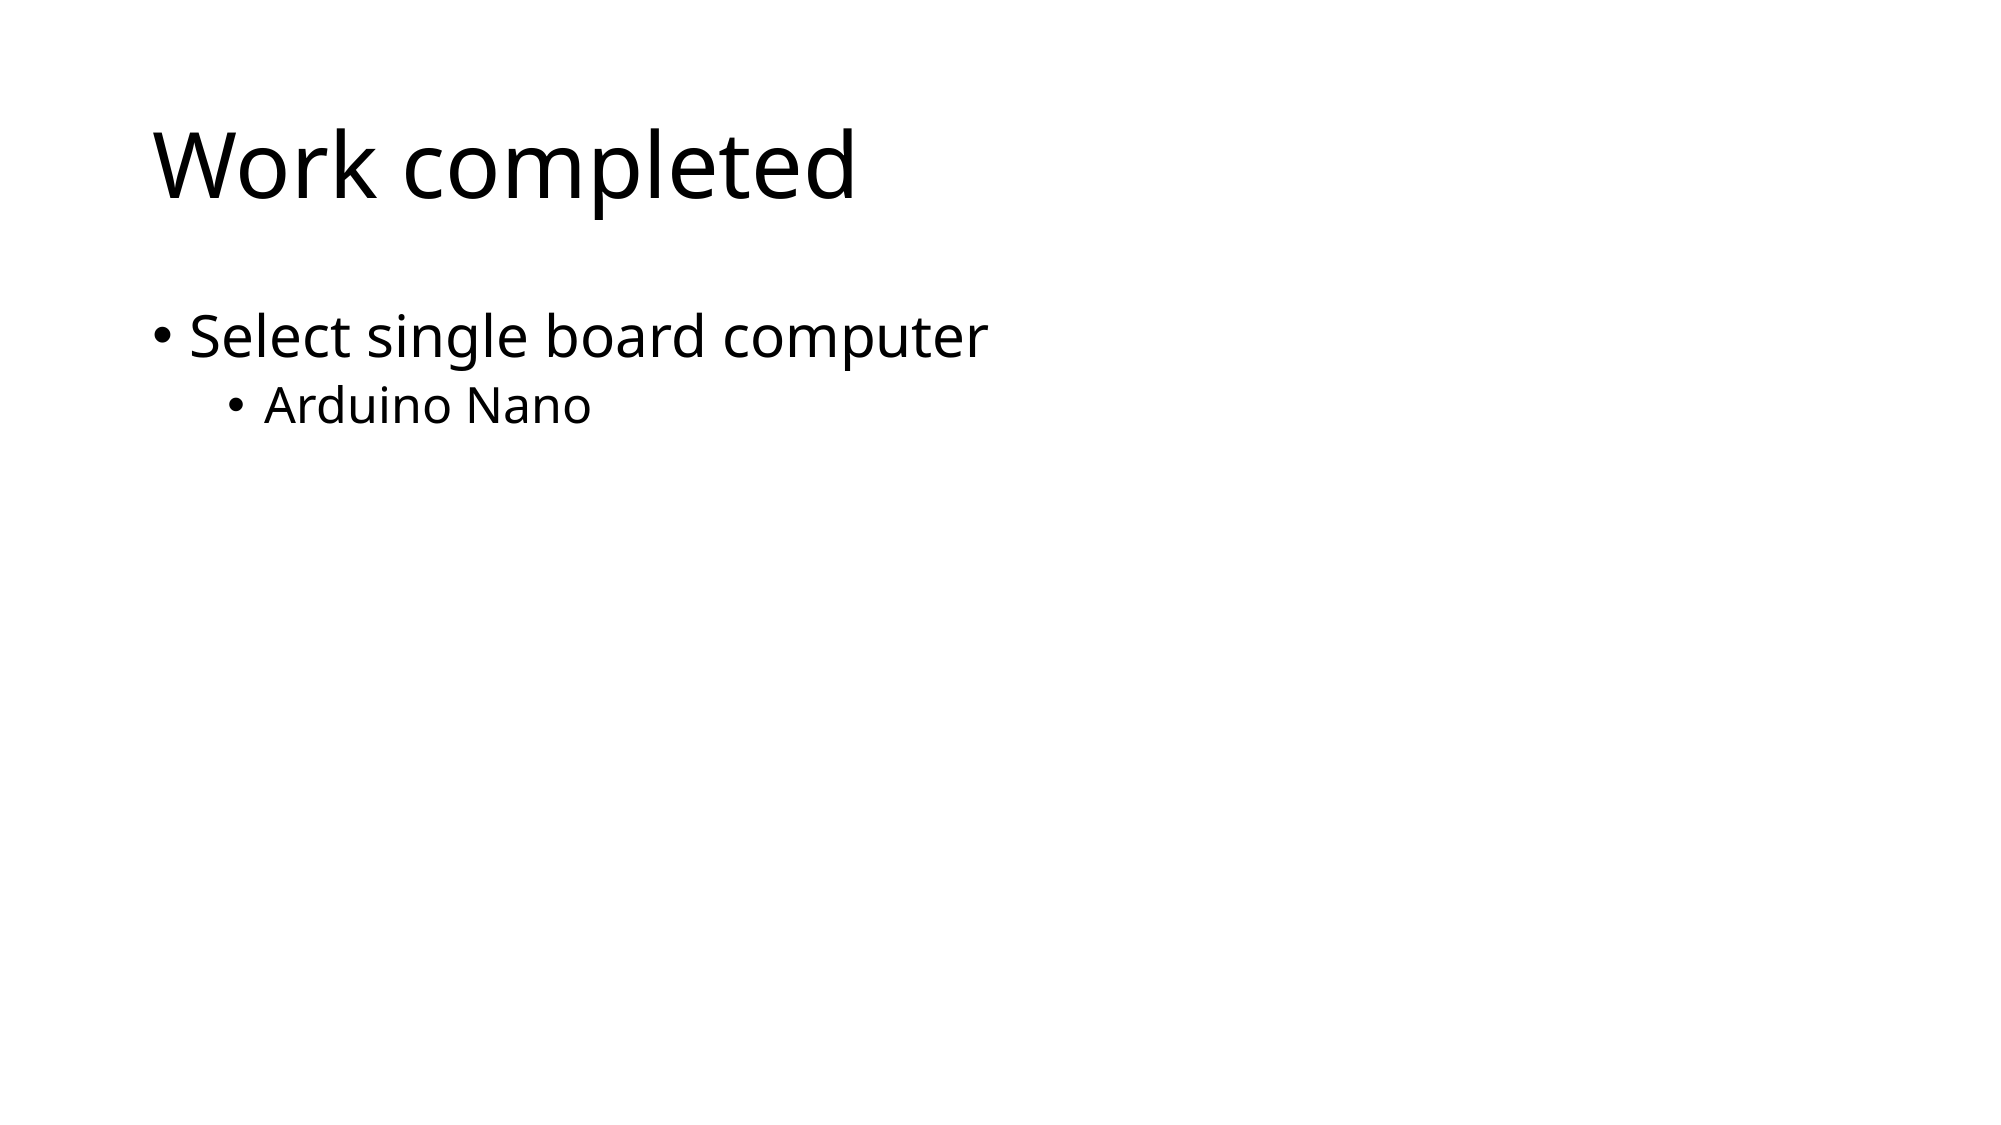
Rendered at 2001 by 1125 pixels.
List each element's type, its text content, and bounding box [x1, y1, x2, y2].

list Select single board computer Arduino Nano [137, 299, 1863, 1014]
title Work completed [137, 59, 1863, 278]
